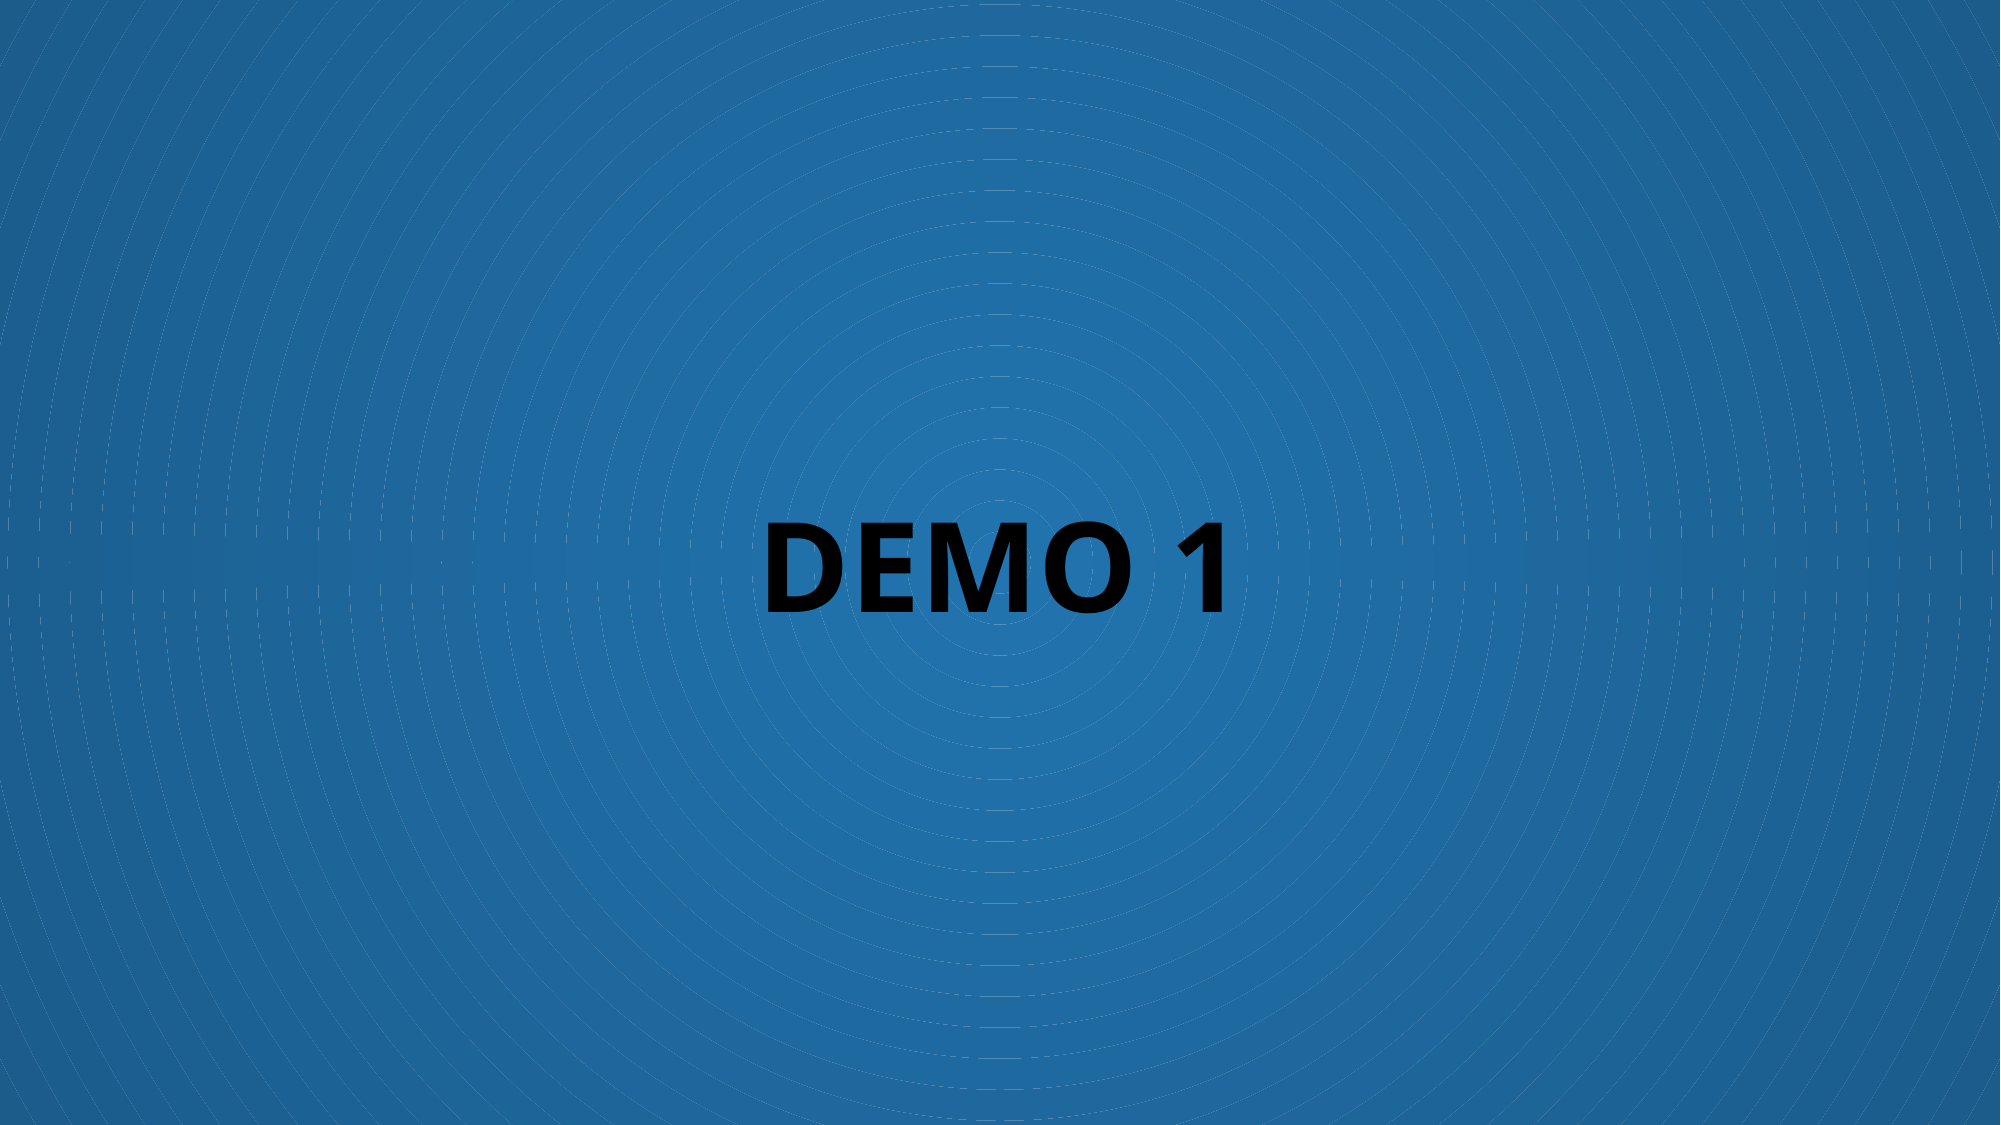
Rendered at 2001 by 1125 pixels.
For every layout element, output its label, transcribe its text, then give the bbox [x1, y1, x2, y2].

title Demo 1 [0, 0, 2000, 1125]
